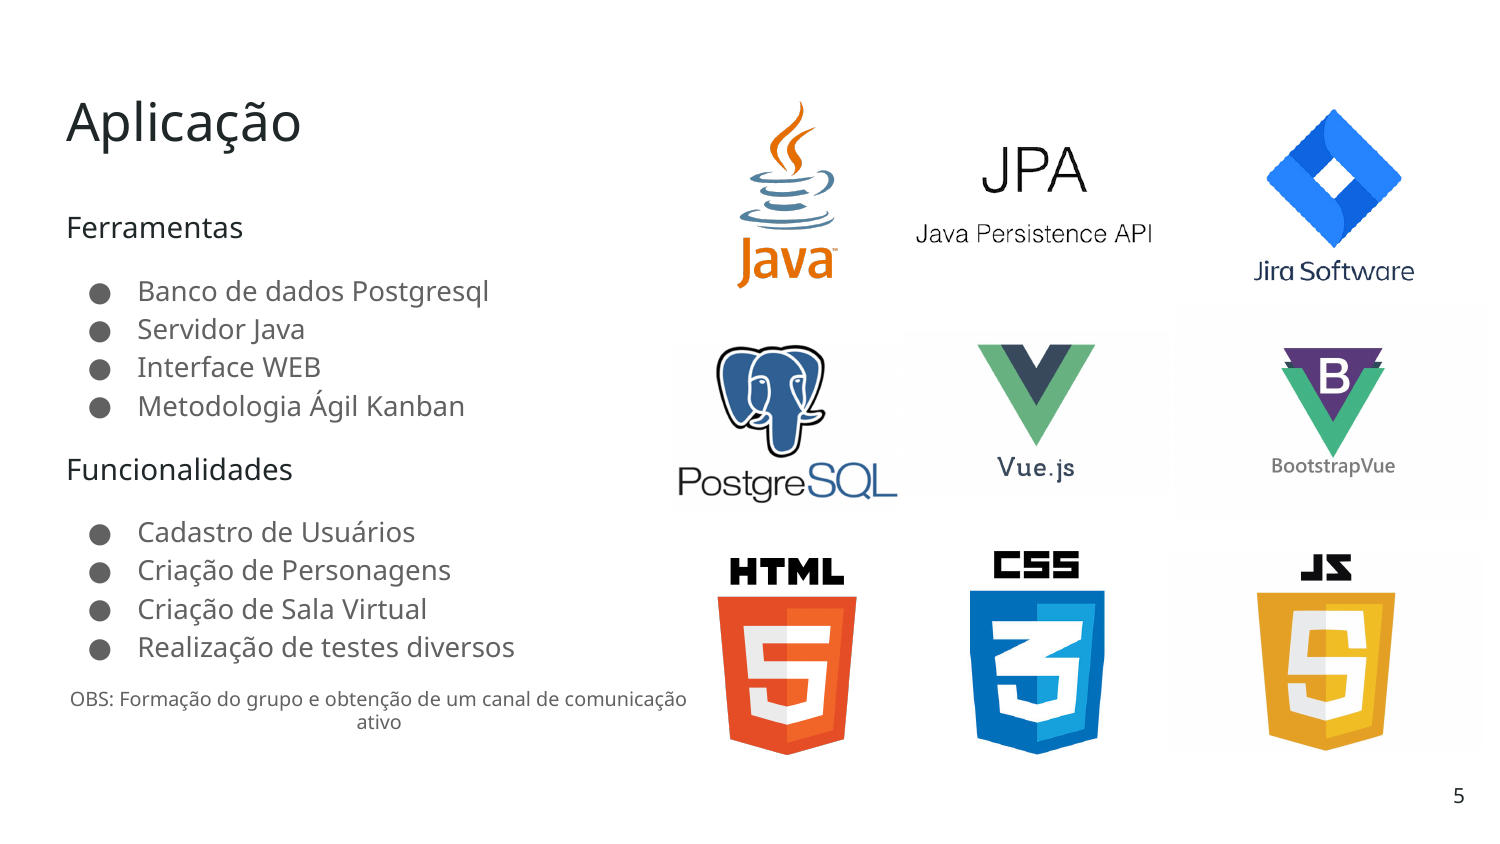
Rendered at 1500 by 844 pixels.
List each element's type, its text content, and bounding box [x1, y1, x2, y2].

picture [688, 558, 885, 755]
picture [967, 546, 1107, 759]
picture [680, 88, 1194, 301]
title Aplicação [51, 72, 1203, 167]
picture [903, 330, 1170, 494]
picture [1169, 554, 1483, 751]
picture [674, 341, 900, 511]
picture [1173, 69, 1494, 519]
list Ferramentas Banco de dados Postgresql Servidor Java Interface WEB Metodologia Ágil Kanban Funcionalidades Cadastro de Usuários Criação de Personagens Criação de Sala Virtual Realização de testes diversos OBS: Formação do grupo e obtenção de um canal de comunicação ativo [51, 189, 708, 750]
slide_number ‹#› [1389, 764, 1480, 830]
